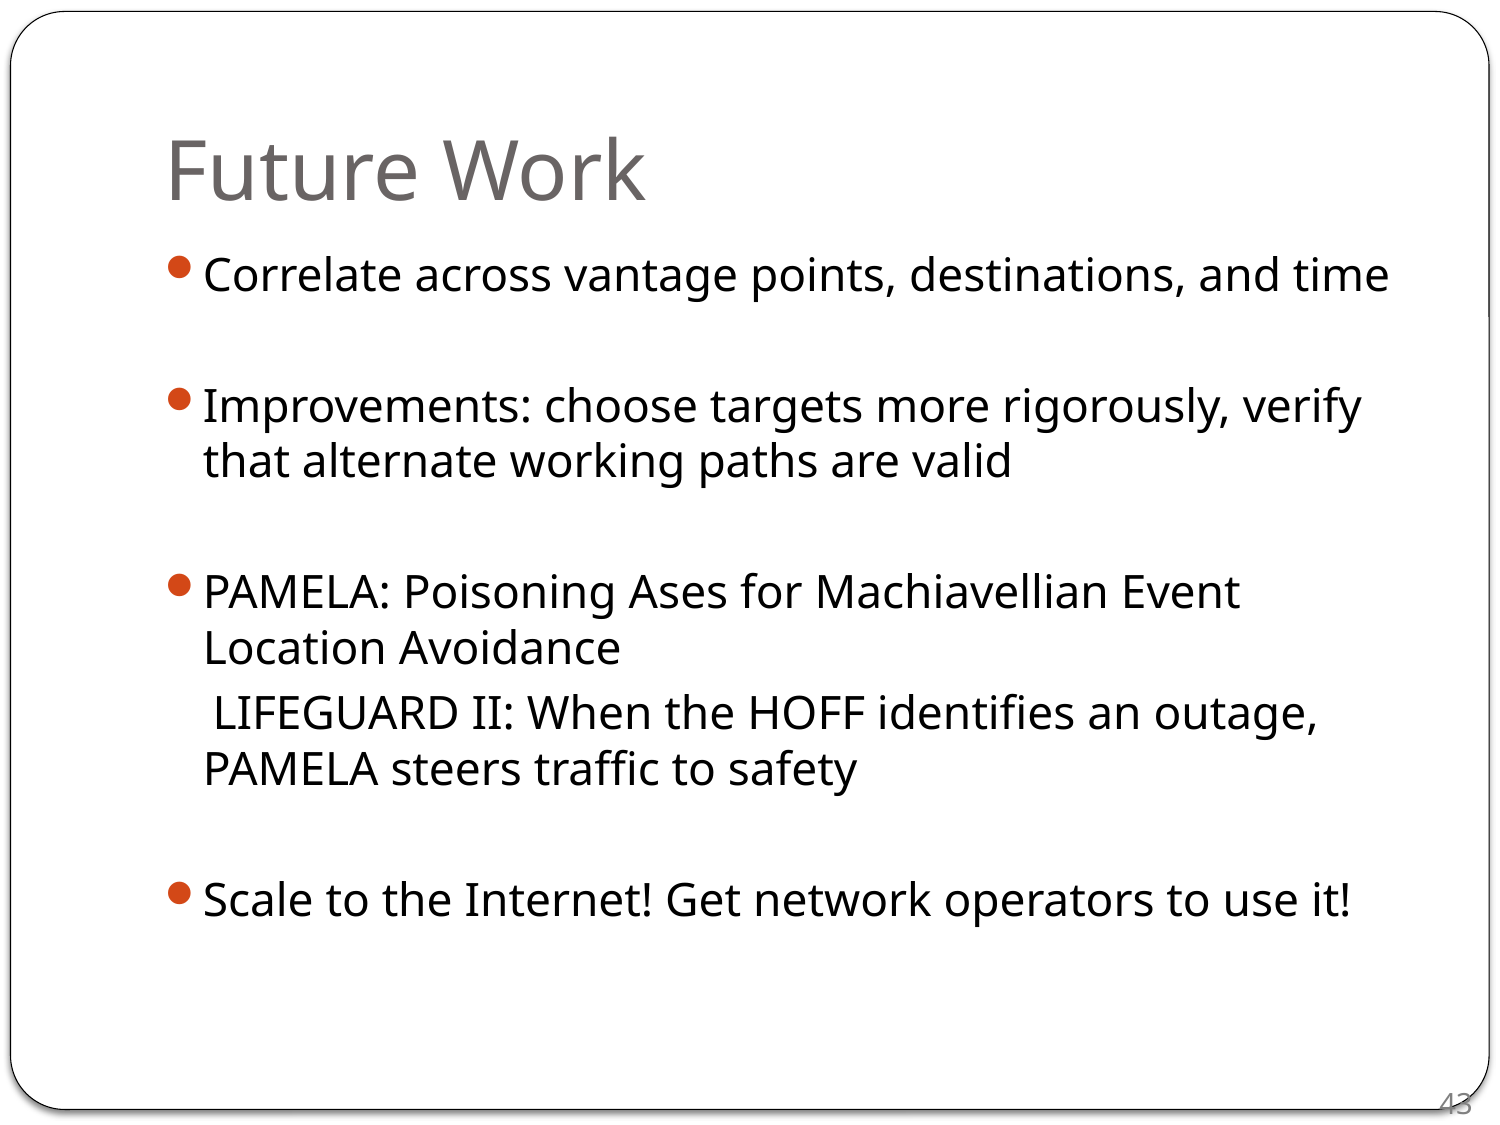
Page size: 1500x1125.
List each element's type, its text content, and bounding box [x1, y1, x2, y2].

list Correlate across vantage points, destinations, and time Improvements: choose targets more rigorously, verify that alternate working paths are valid PAMELA: Poisoning Ases for Machiavellian Event Location Avoidance LIFEGUARD II: When the HOFF identifies an outage, PAMELA steers traffic to safety Scale to the Internet! Get network operators to use it! [150, 237, 1425, 988]
title Future Work [150, 45, 1425, 233]
